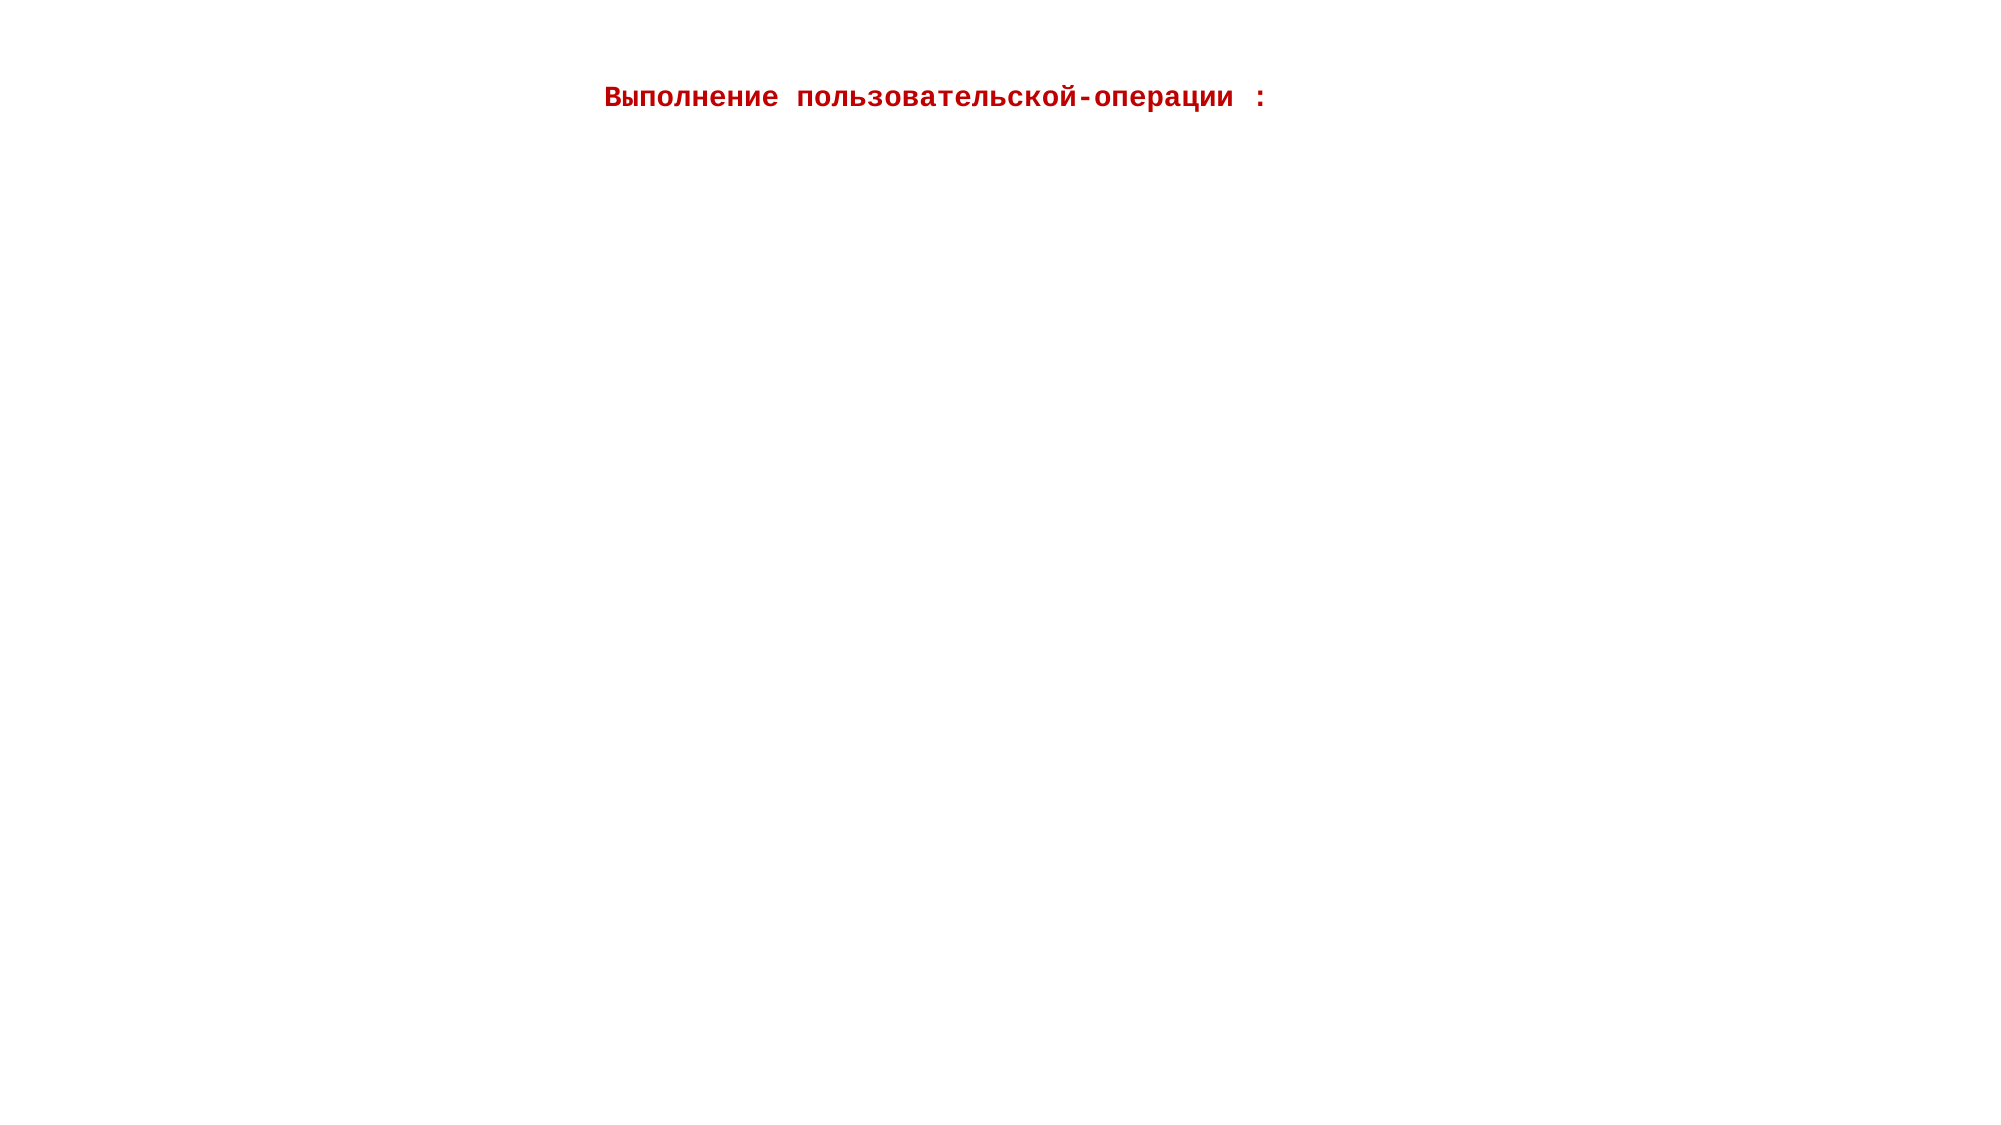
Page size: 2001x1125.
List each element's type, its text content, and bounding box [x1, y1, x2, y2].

text_box Выполнение пользовательской-операции : [536, 69, 1337, 120]
